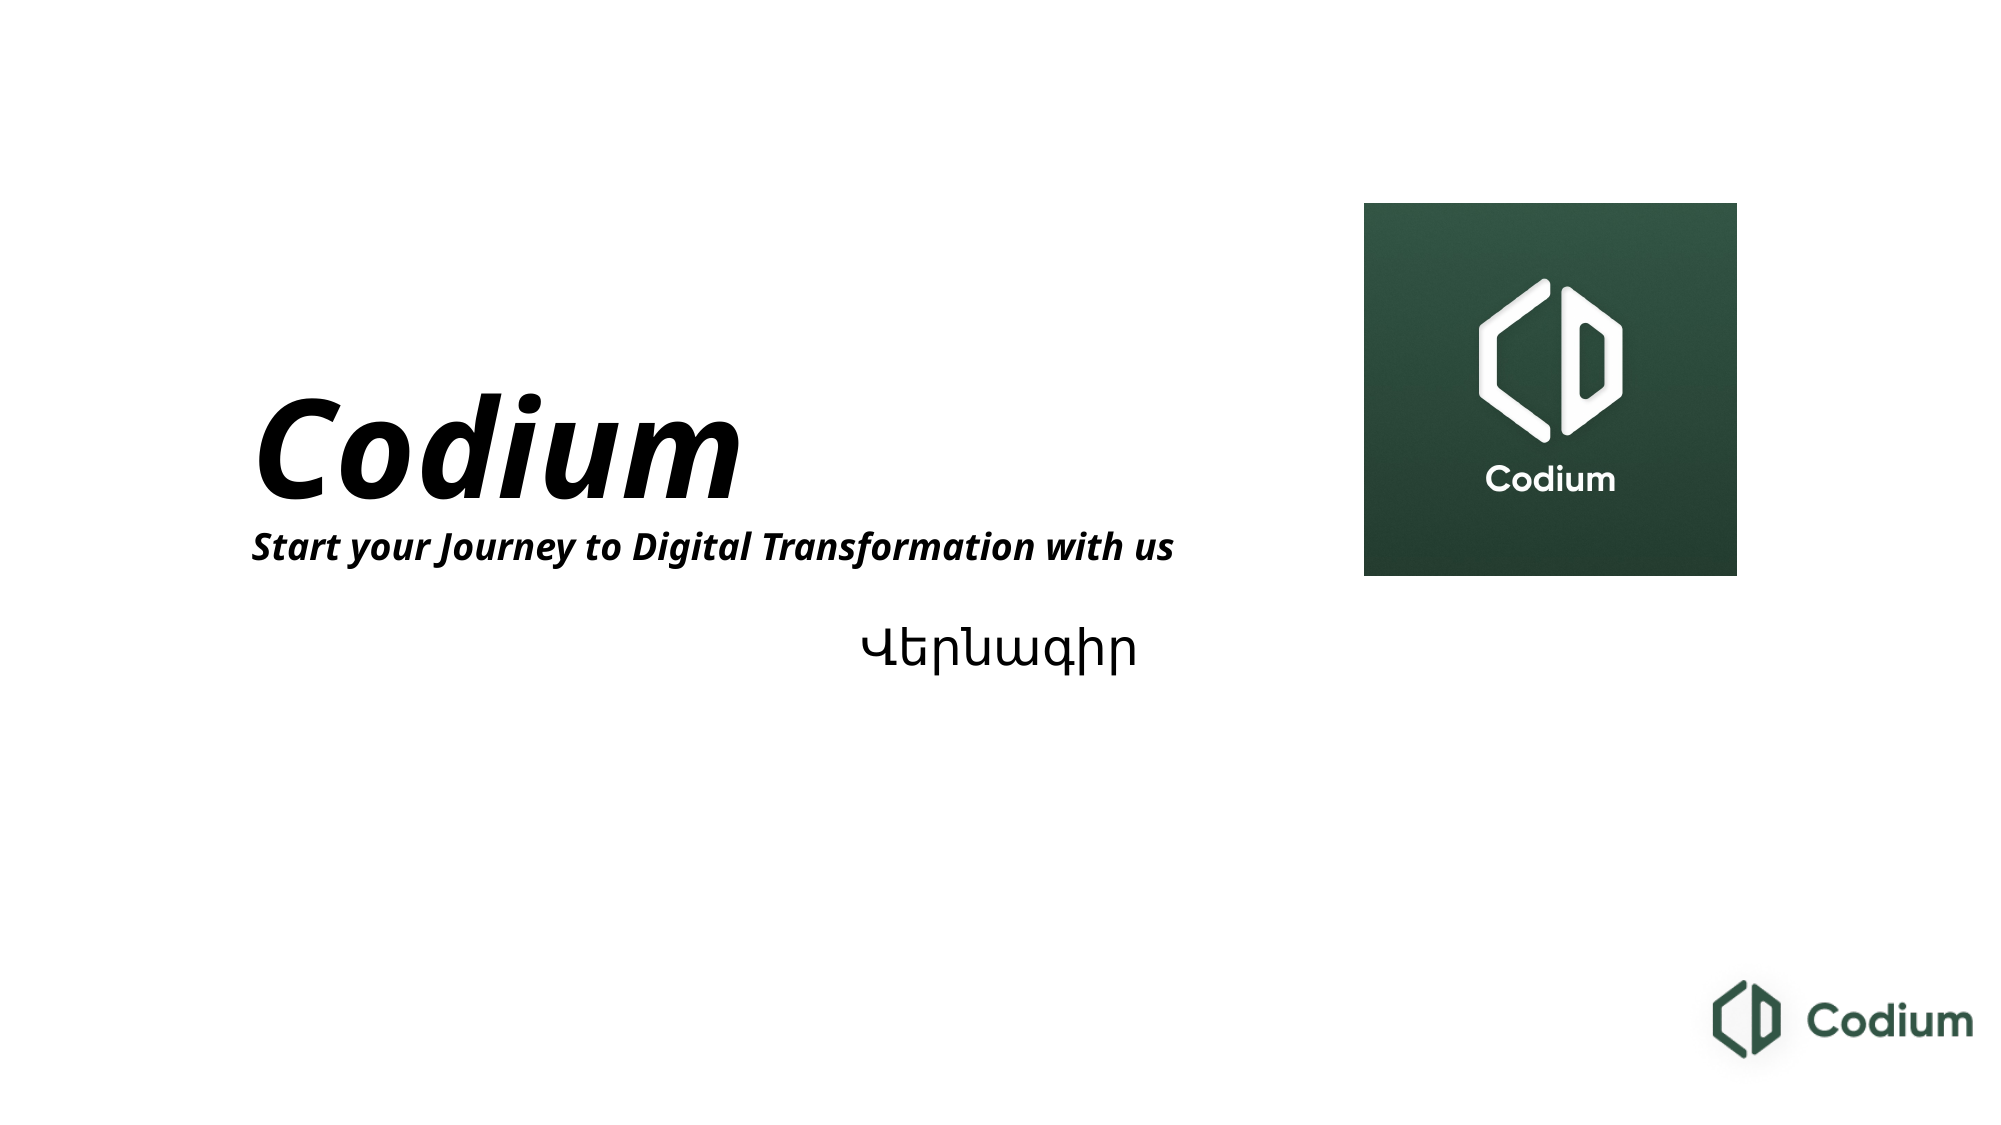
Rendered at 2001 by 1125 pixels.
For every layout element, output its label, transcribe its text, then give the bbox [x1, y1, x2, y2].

picture [1683, 950, 1975, 1098]
title Codium Start your Journey to Digital Transformation with us [236, 184, 1737, 576]
picture [1364, 203, 1737, 576]
subtitle Վերնագիր [249, 614, 1750, 863]
